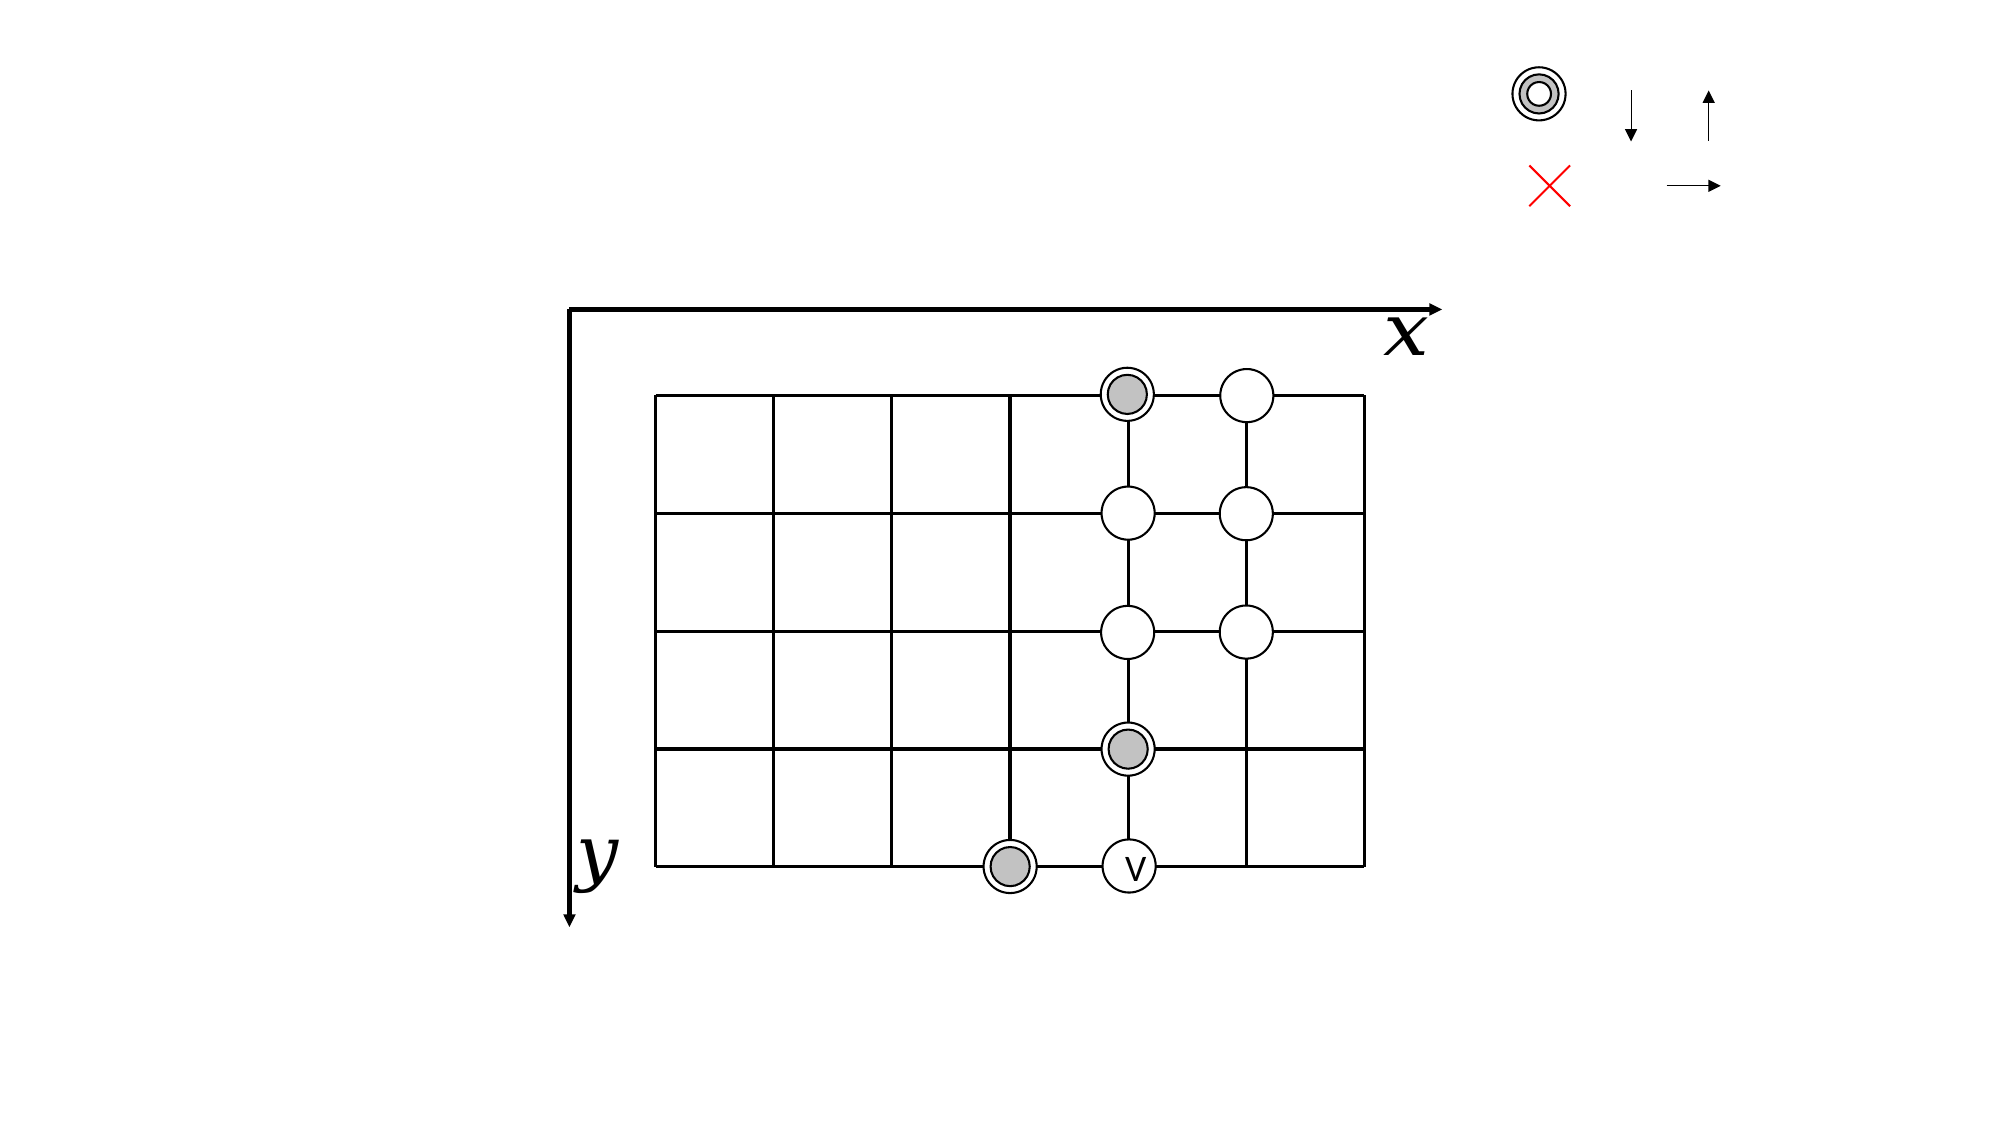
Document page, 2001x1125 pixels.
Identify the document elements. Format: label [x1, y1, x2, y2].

text_box [1512, 67, 1566, 121]
text_box [1101, 722, 1155, 776]
text_box [1100, 367, 1154, 421]
text_box [569, 291, 1443, 927]
text_box [983, 839, 1037, 894]
text_box [1529, 165, 1571, 207]
